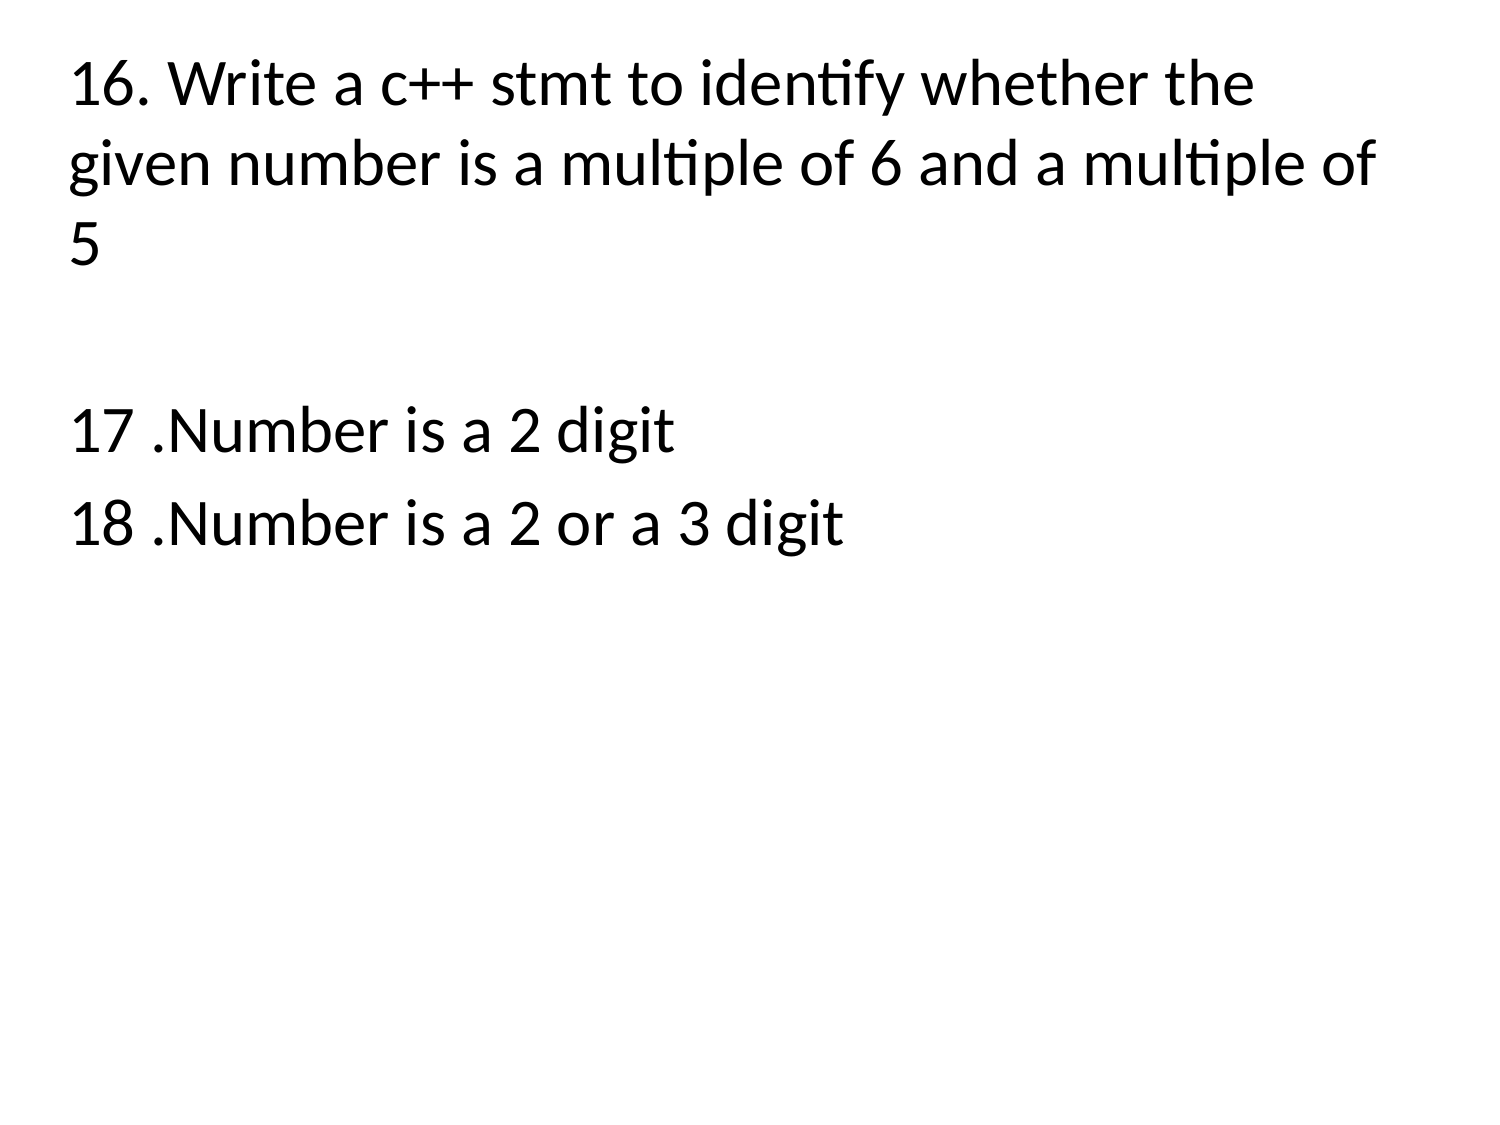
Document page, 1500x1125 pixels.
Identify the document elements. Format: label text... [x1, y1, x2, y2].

list 16. Write a c++ stmt to identify whether the given number is a multiple of 6 and a multiple of 5 17 .Number is a 2 digit 18 .Number is a 2 or a 3 digit [53, 30, 1404, 1012]
